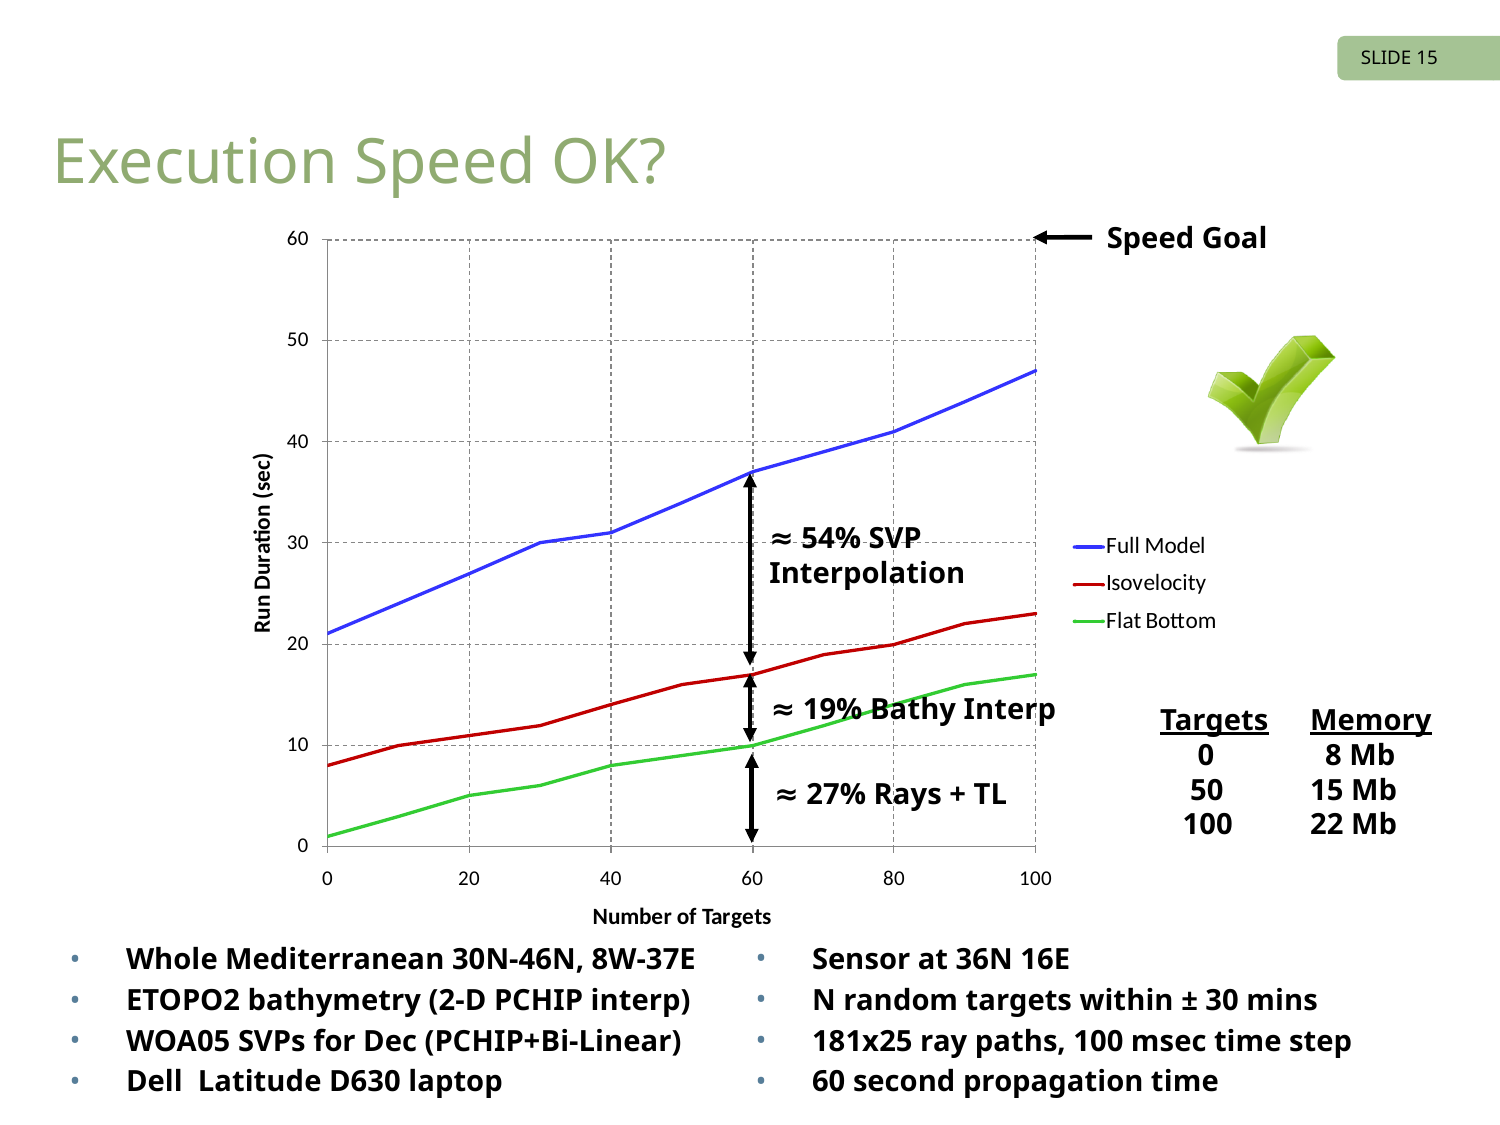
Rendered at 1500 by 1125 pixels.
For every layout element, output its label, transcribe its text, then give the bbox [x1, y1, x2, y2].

text_box Targets Memory 0 8 Mb 50 15 Mb 100 22 Mb [1224, 693, 1447, 849]
title Execution Speed OK? [37, 127, 1376, 216]
slide_number SLIDE 15 [1102, 37, 1454, 117]
picture [235, 222, 1346, 938]
text_box Speed Goal [1092, 212, 1283, 263]
text_box Sensor at 36N 16E N random targets within ± 30 mins 181x25 ray paths, 100 msec time step 60 second propagation time [740, 932, 1418, 1115]
list Whole Mediterranean 30N-46N, 8W-37E ETOPO2 bathymetry (2-D PCHIP interp) WOA05 SVPs for Dec (PCHIP+Bi-Linear) Dell Latitude D630 laptop [54, 932, 740, 1115]
